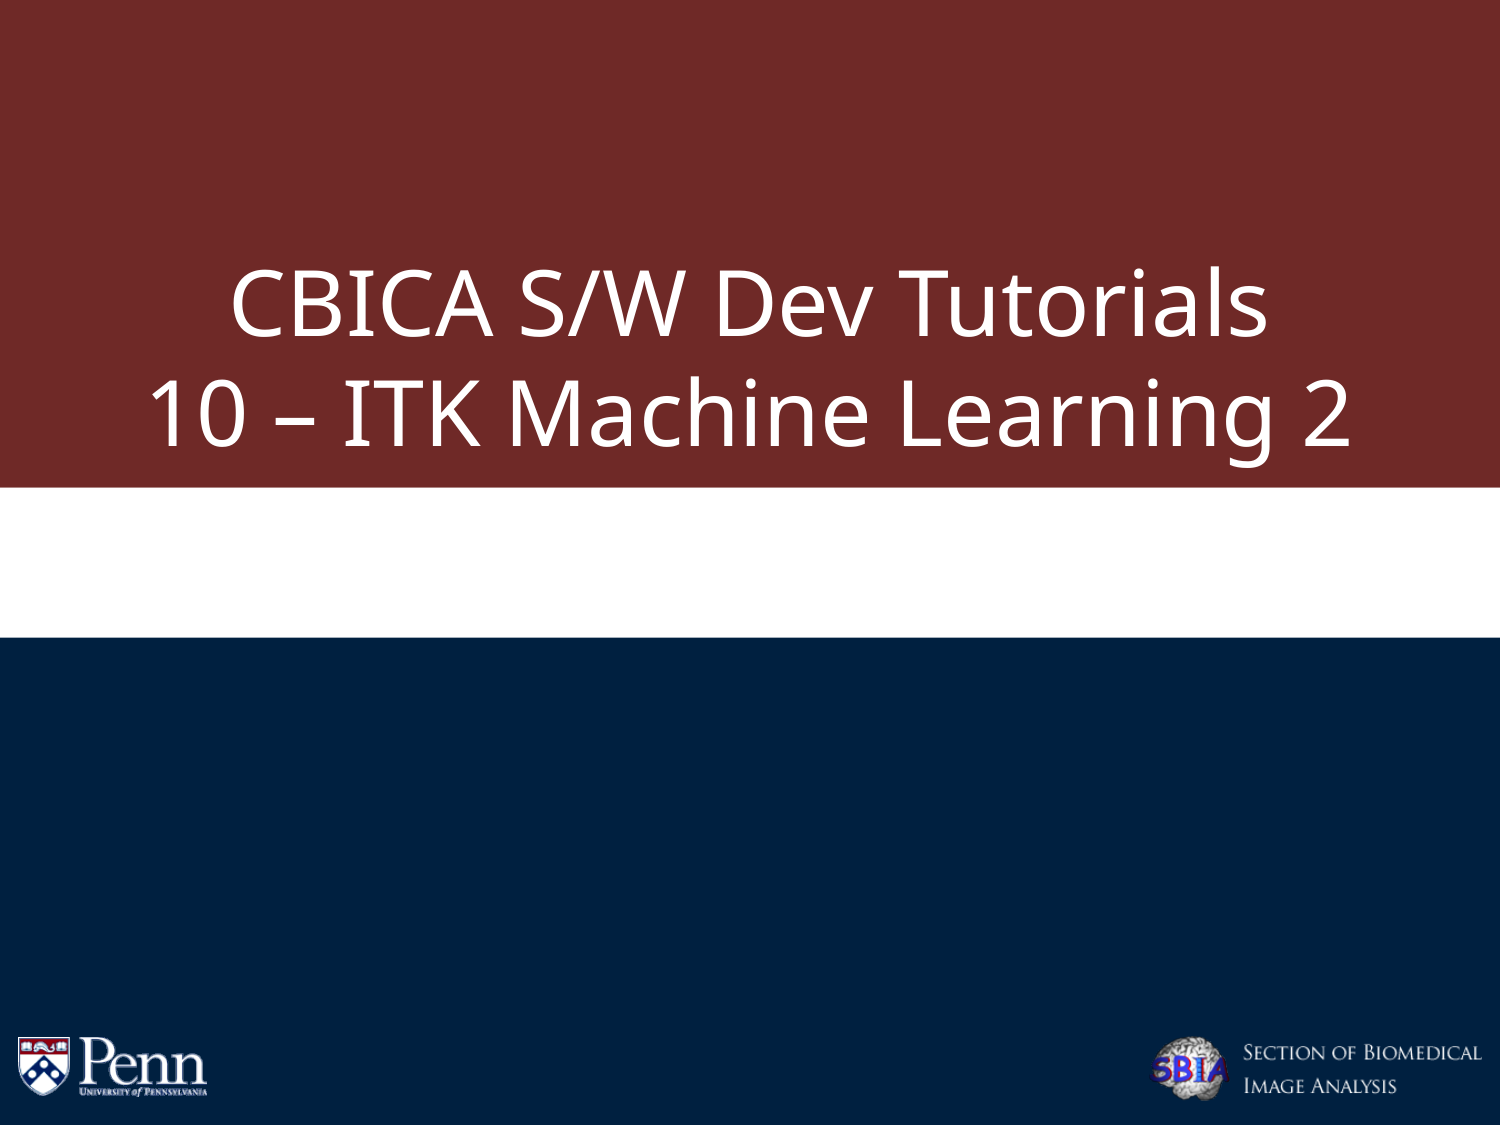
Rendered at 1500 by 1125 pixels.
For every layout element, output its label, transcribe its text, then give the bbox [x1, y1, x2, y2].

picture [1149, 1035, 1482, 1102]
picture [18, 1037, 207, 1097]
text_box [0, 0, 1500, 490]
title CBICA S/W Dev Tutorials 10 – ITK Machine Learning 2 [112, 237, 1388, 488]
